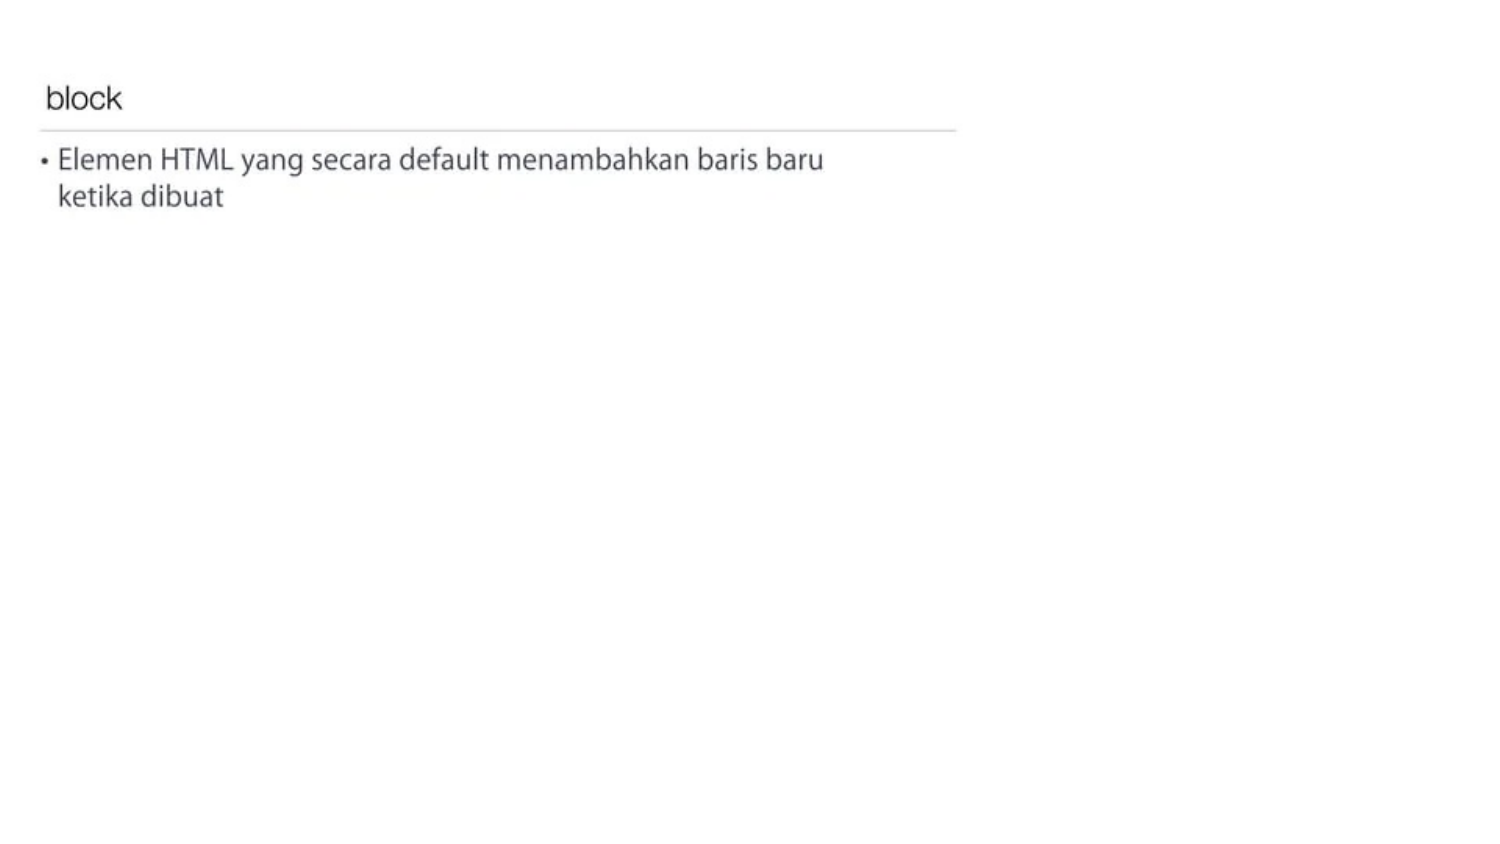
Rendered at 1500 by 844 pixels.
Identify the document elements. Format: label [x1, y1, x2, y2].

picture [0, 0, 997, 705]
